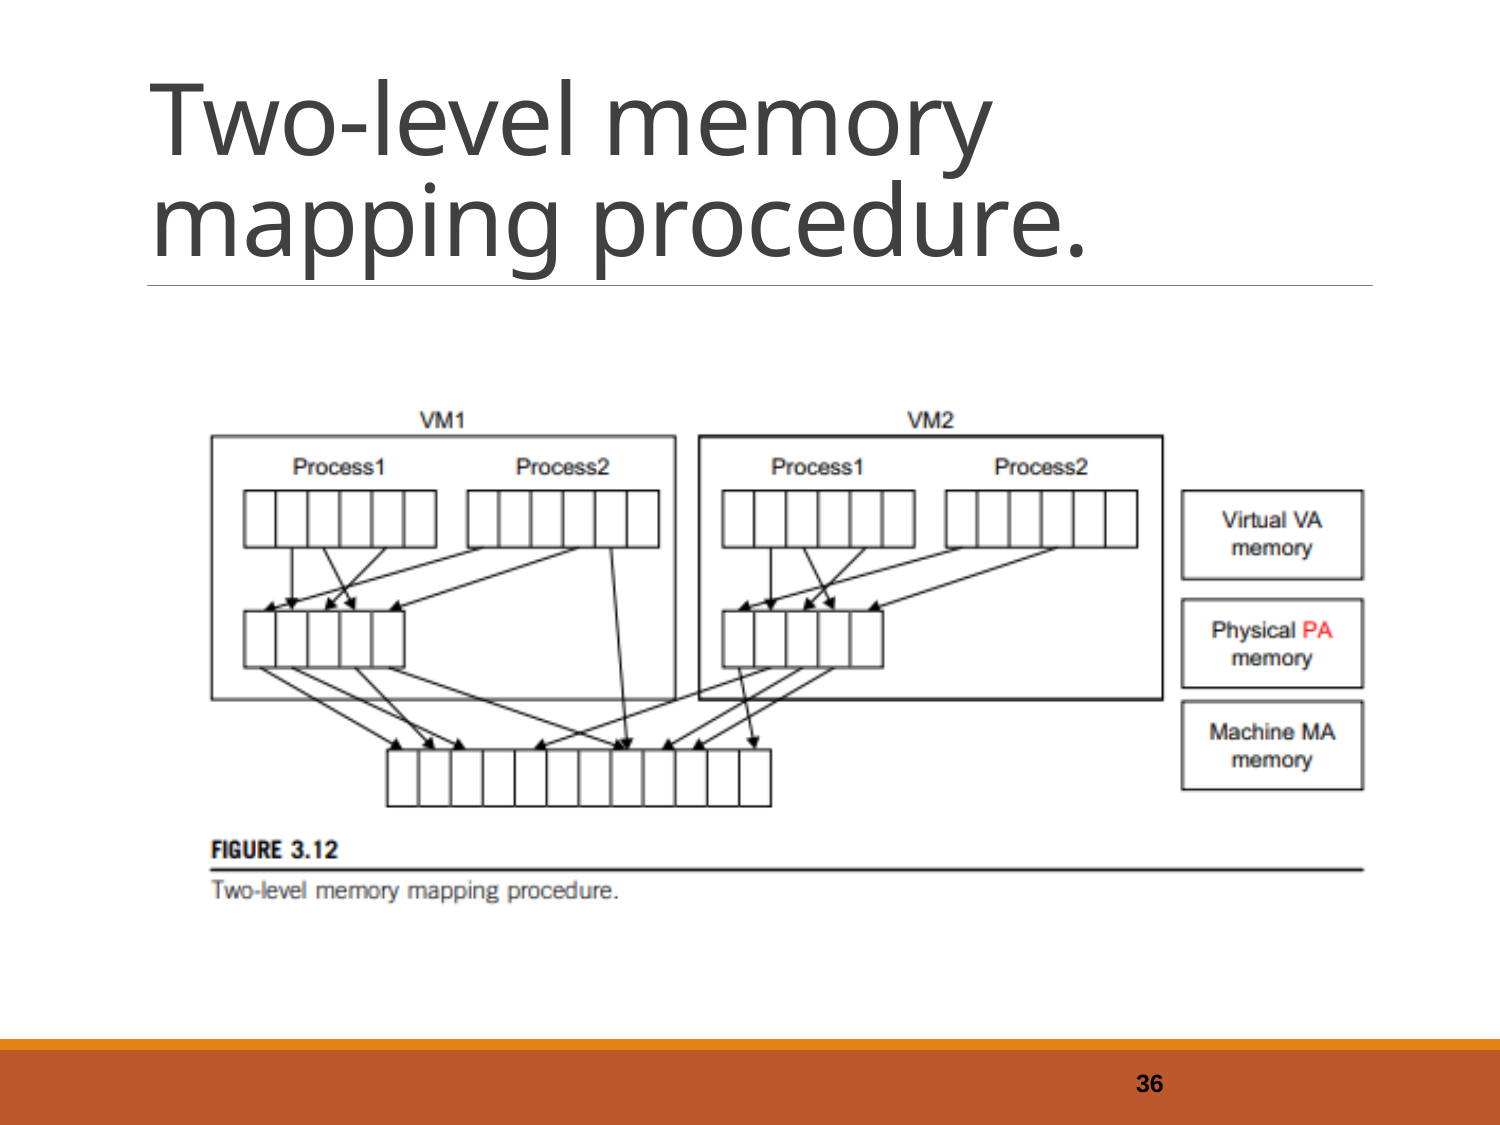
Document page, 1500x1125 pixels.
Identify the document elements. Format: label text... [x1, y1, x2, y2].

title Two-level memory mapping procedure. [134, 47, 1373, 285]
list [76, 329, 1431, 915]
